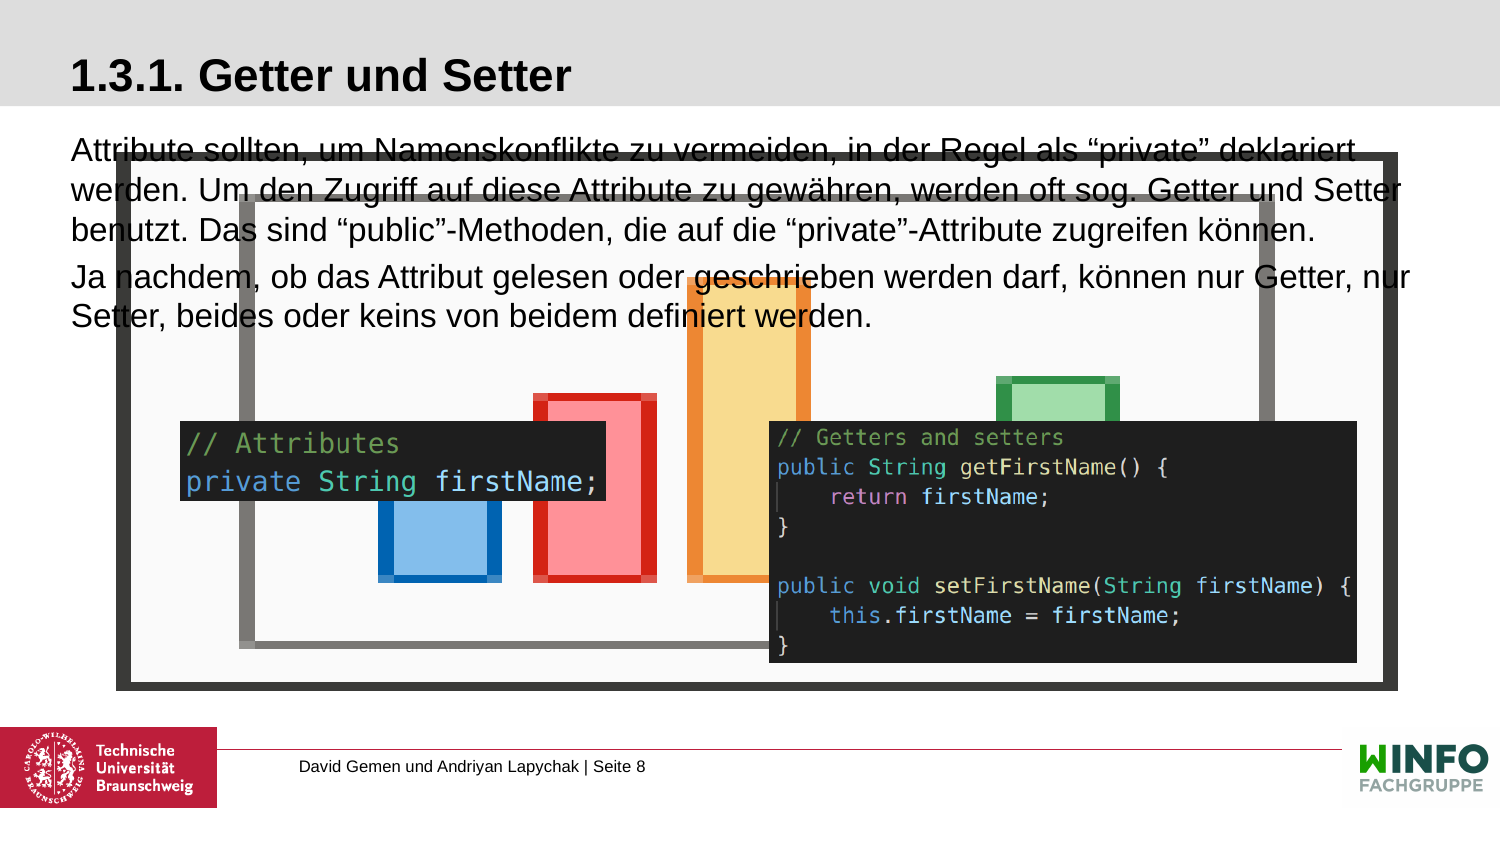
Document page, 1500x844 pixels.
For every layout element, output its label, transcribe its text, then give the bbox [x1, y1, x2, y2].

picture [1342, 727, 1500, 808]
picture [0, 727, 217, 808]
text_box Attribute sollten, um Namenskonflikte zu vermeiden, in der Regel als “private” deklariert werden. Um den Zugriff auf diese Attribute zu gewähren, werden oft sog. Getter und Setter benutzt. Das sind “public”-Methoden, die auf die “private”-Attribute zugreifen können. Ja nachdem, ob das Attribut gelesen oder geschrieben werden darf, können nur Getter, nur Setter, beides oder keins von beidem definiert werden. [70, 128, 1445, 716]
picture [179, 421, 606, 501]
picture [769, 421, 1358, 663]
title 1.3.1. Getter und Setter [70, 13, 1445, 101]
